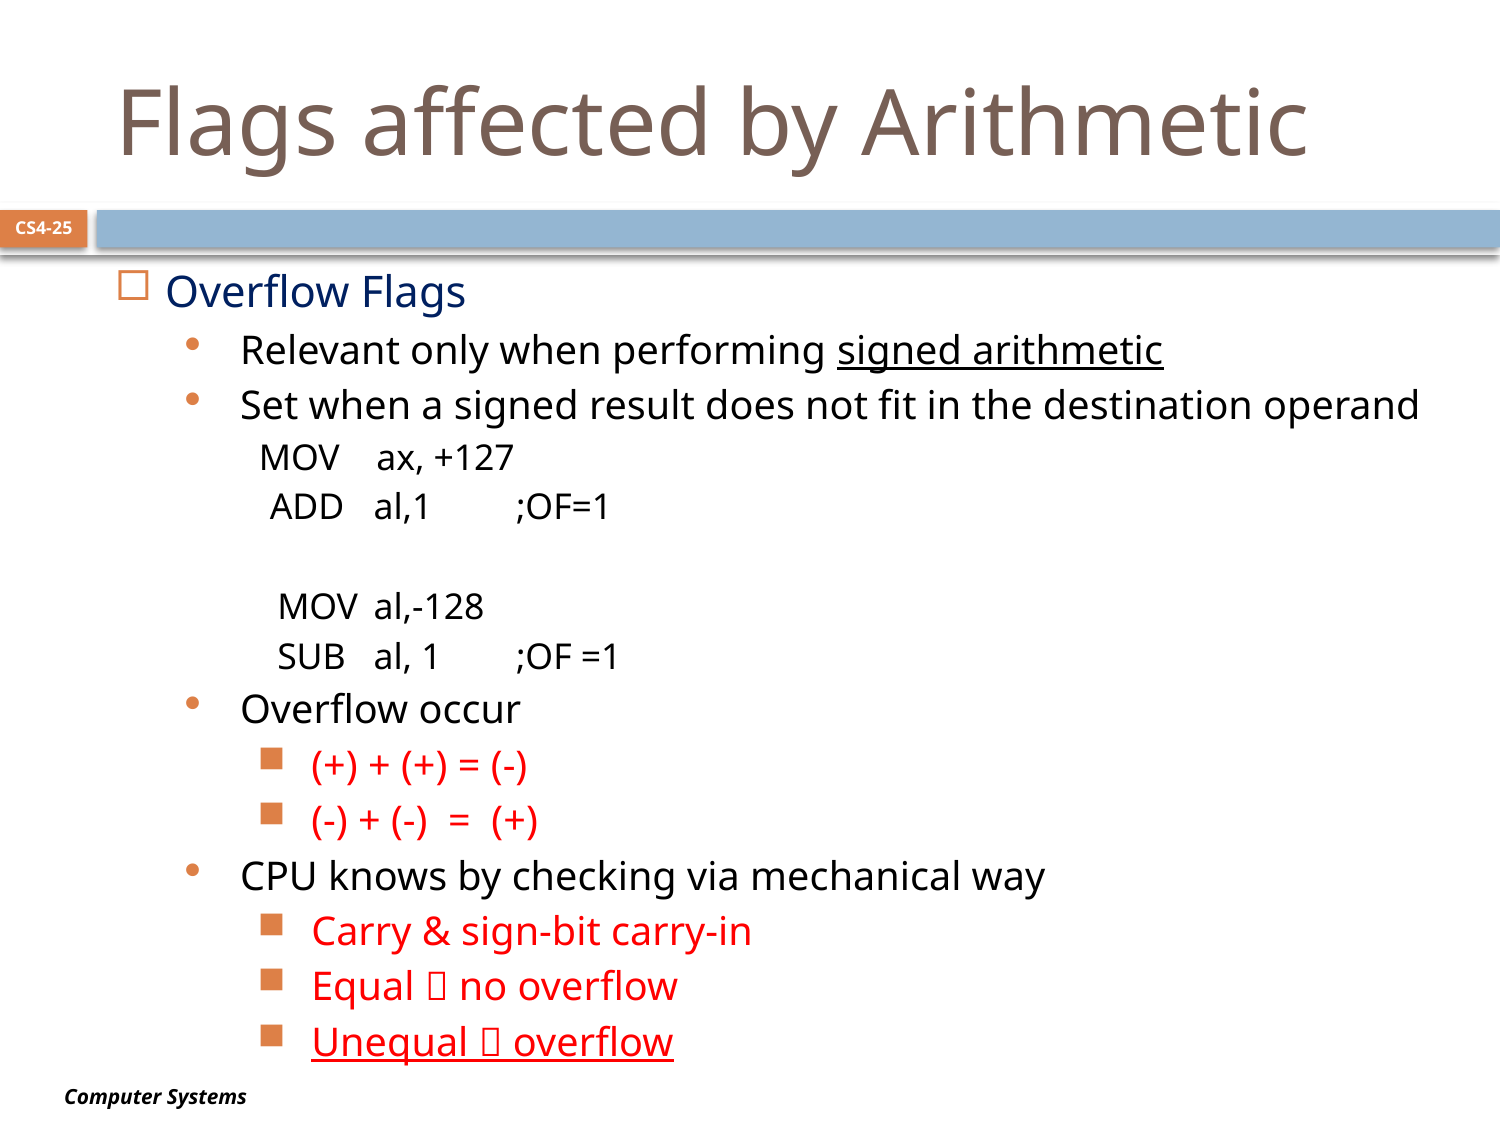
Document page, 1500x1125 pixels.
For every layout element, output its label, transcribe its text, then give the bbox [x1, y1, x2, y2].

list Overflow Flags Relevant only when performing signed arithmetic Set when a signed result does not fit in the destination operand MOV ax, +127 ADD al,1 ;OF=1 MOV al,-128 SUB al, 1 ;OF =1 Overflow occur (+) + (+) = (-) (-) + (-) = (+) CPU knows by checking via mechanical way Carry & sign-bit carry-in Equal  no overflow Unequal  overflow [100, 262, 1438, 1125]
slide_number CS4-25 [0, 208, 88, 249]
title Flags affected by Arithmetic [100, 37, 1438, 200]
